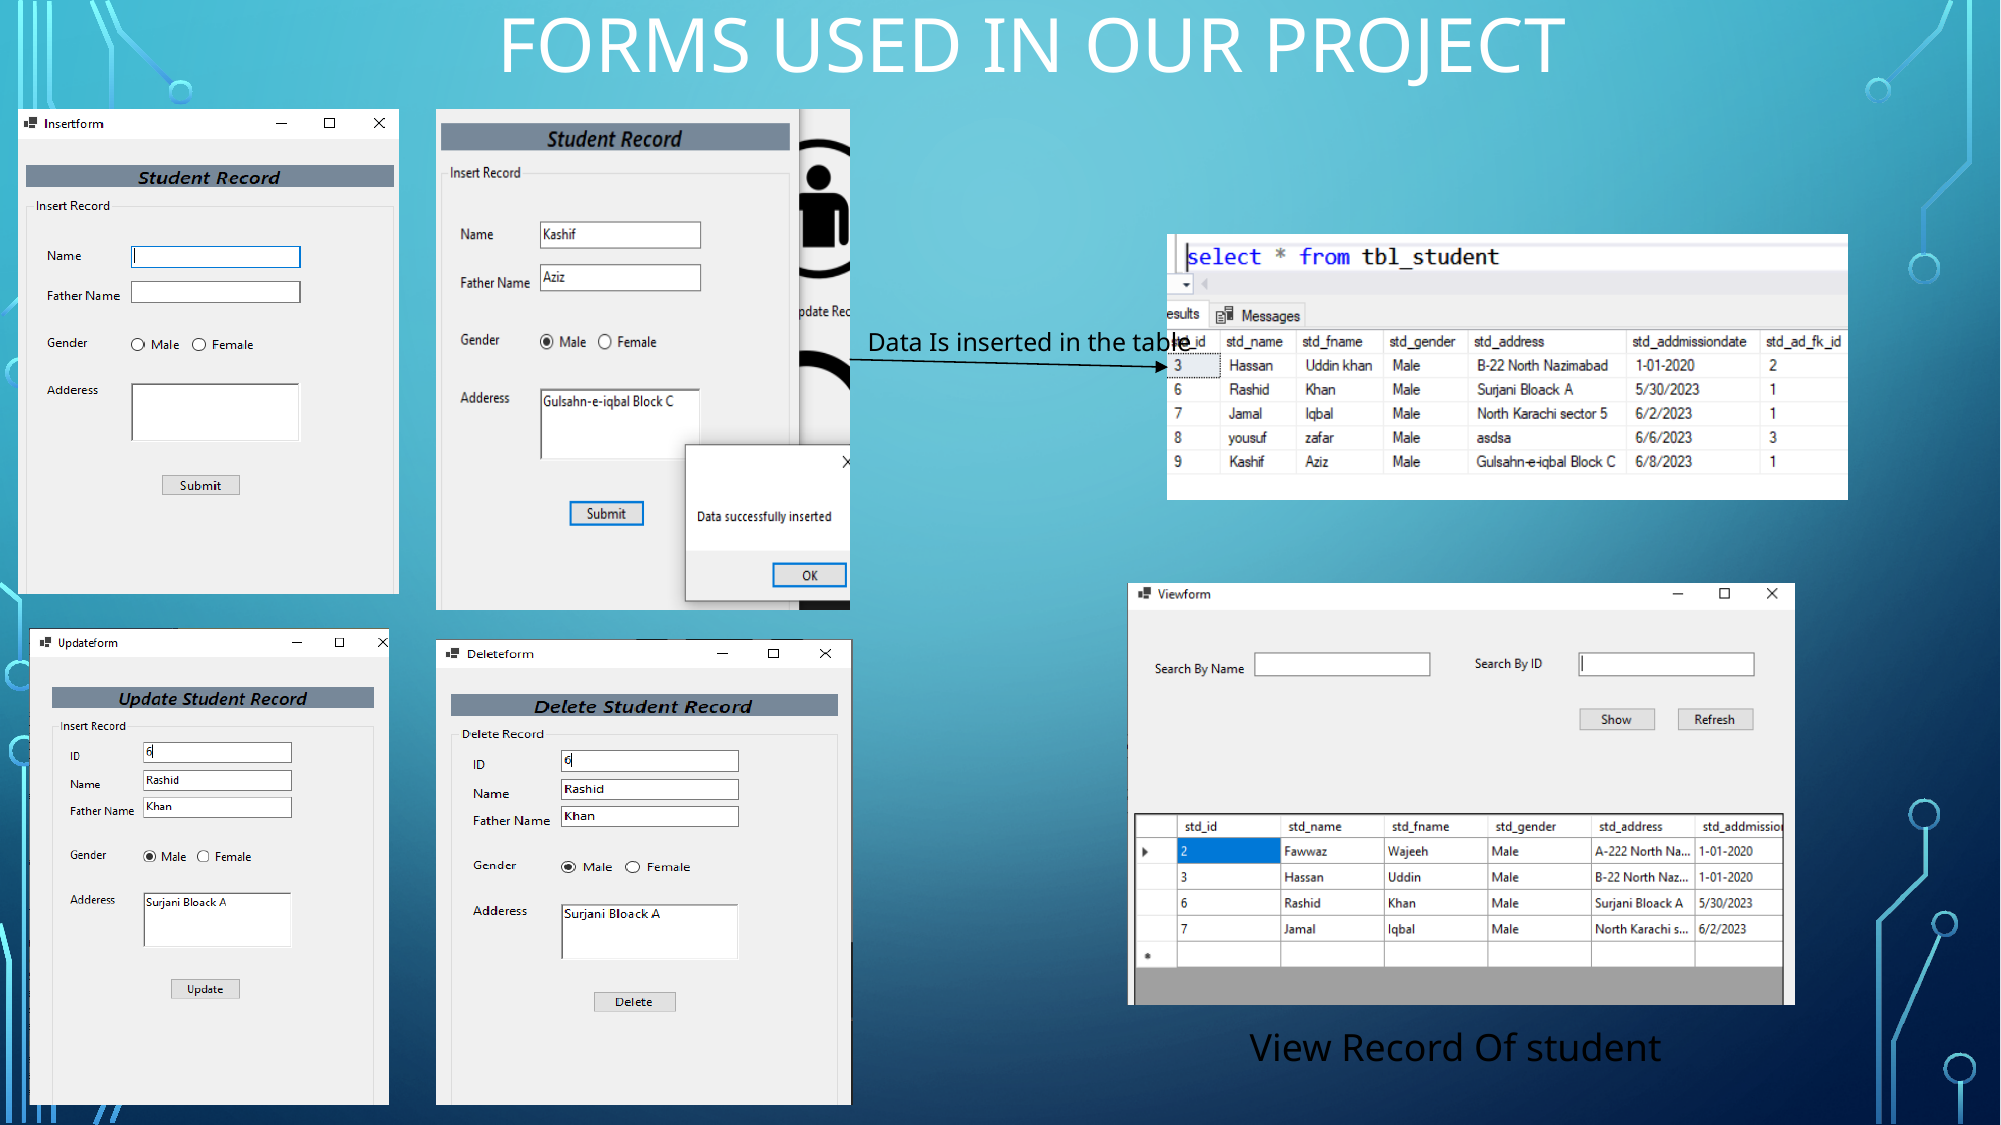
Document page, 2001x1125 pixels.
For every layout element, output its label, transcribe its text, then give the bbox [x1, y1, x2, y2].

picture [435, 638, 853, 1105]
title Forms used in our project [482, 0, 1853, 143]
picture [1167, 234, 1848, 500]
text_box View Record Of student [1126, 1016, 1795, 1077]
picture [28, 627, 389, 1105]
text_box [849, 359, 1169, 368]
text_box Data Is inserted in the table [852, 318, 1167, 359]
picture [435, 109, 850, 610]
picture [1126, 583, 1795, 1006]
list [18, 109, 400, 595]
